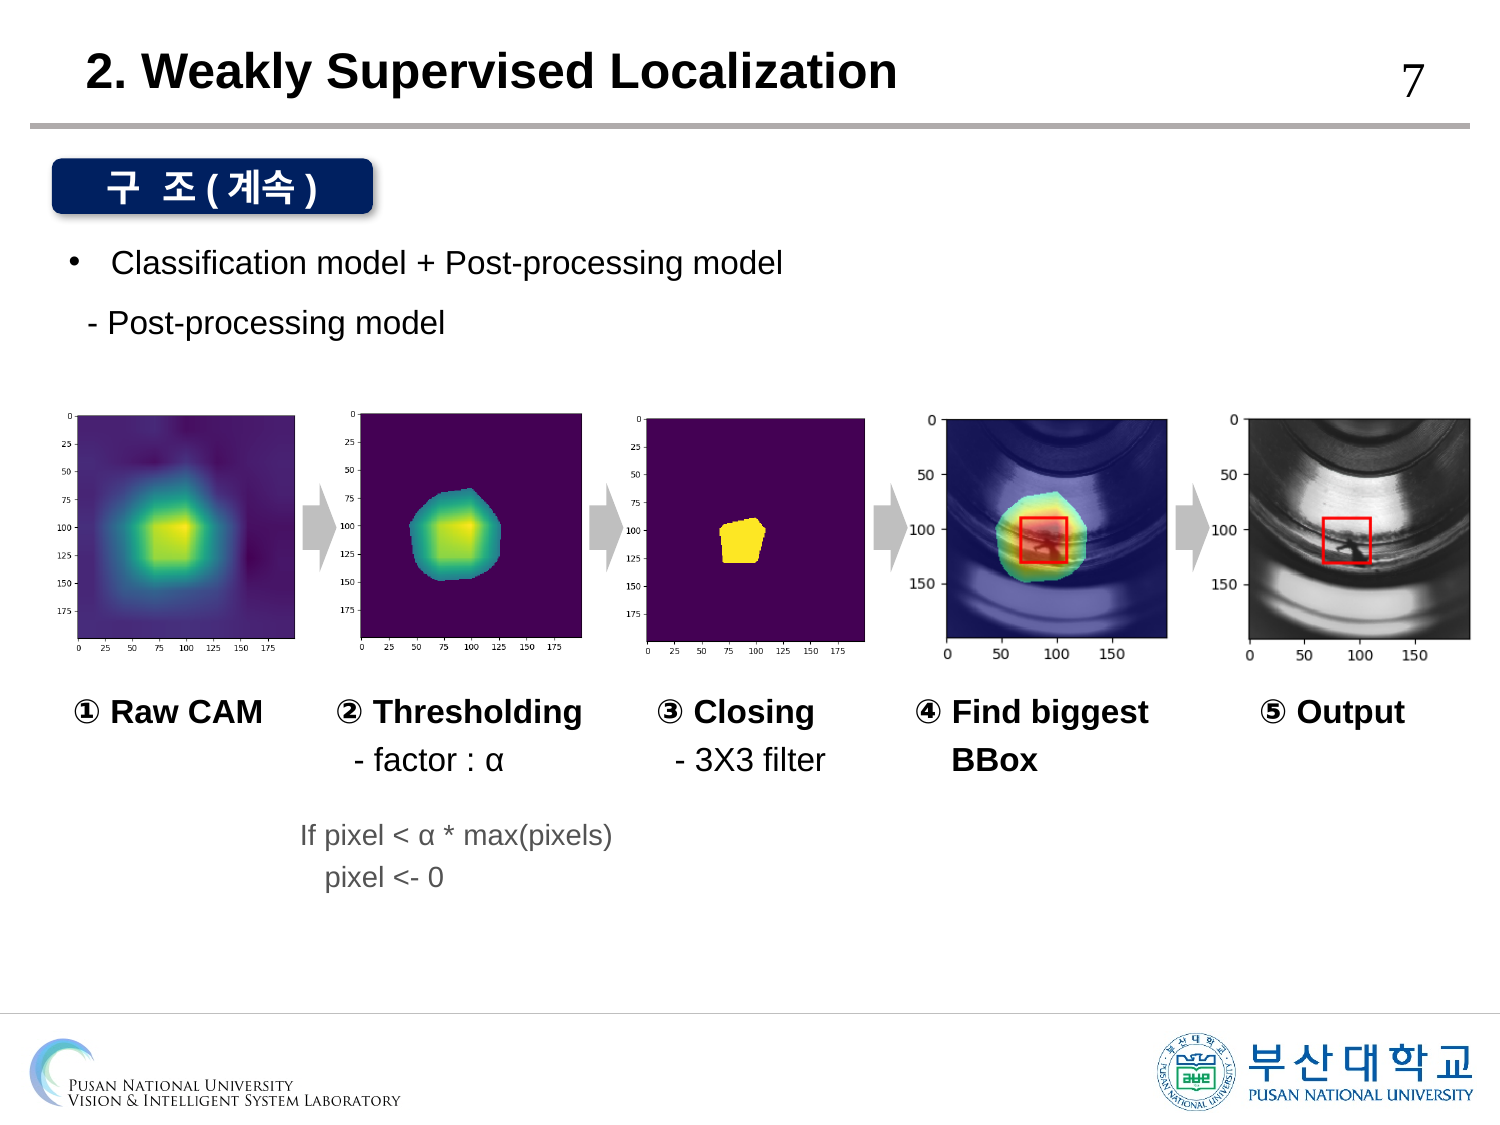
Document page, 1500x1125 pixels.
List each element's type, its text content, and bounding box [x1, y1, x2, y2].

text_box 구 조(계속) [50, 157, 374, 215]
text_box ④ Find biggest BBox [899, 674, 1185, 786]
picture [338, 408, 589, 658]
picture [53, 408, 304, 658]
text_box [1178, 482, 1206, 573]
picture [909, 405, 1178, 674]
text_box ③ Closing - 3X3 filter [641, 674, 899, 786]
text_box [304, 482, 338, 573]
text_box ⑤ Output [1244, 674, 1500, 738]
text_box ① Raw CAM [58, 674, 320, 738]
picture [21, 1031, 410, 1114]
picture [1206, 405, 1477, 677]
picture [1153, 1031, 1477, 1113]
text_box ② Thresholding - factor : α [320, 674, 606, 786]
picture [623, 408, 873, 659]
text_box Classification model + Post-processing model - Post-processing model [53, 213, 1500, 349]
text_box If pixel < α * max(pixels) pixel <- 0 [285, 802, 692, 901]
text_box [589, 482, 623, 573]
text_box 2. Weakly Supervised Localization [70, 30, 928, 106]
text_box [873, 482, 909, 573]
